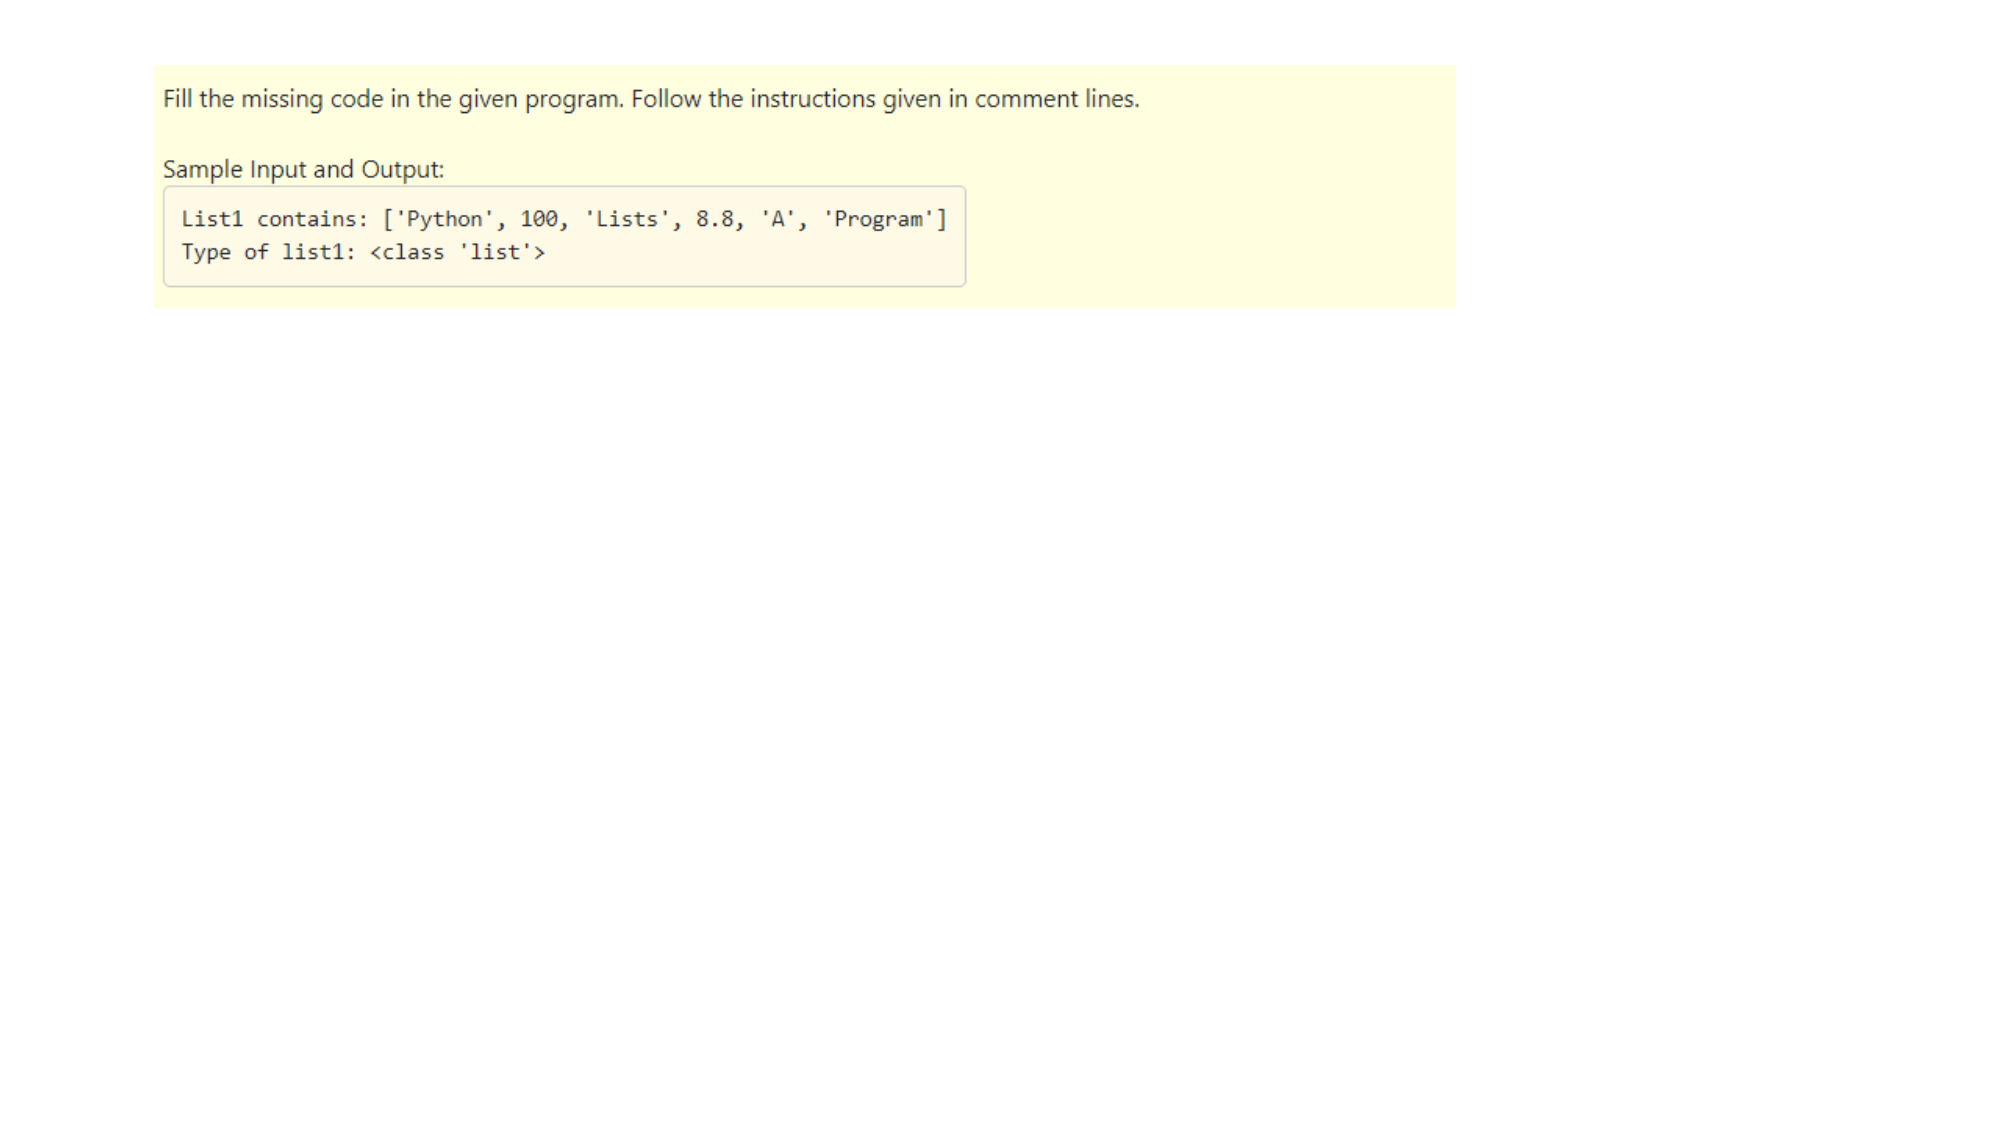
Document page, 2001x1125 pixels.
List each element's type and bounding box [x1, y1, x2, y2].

list [153, 65, 1456, 309]
